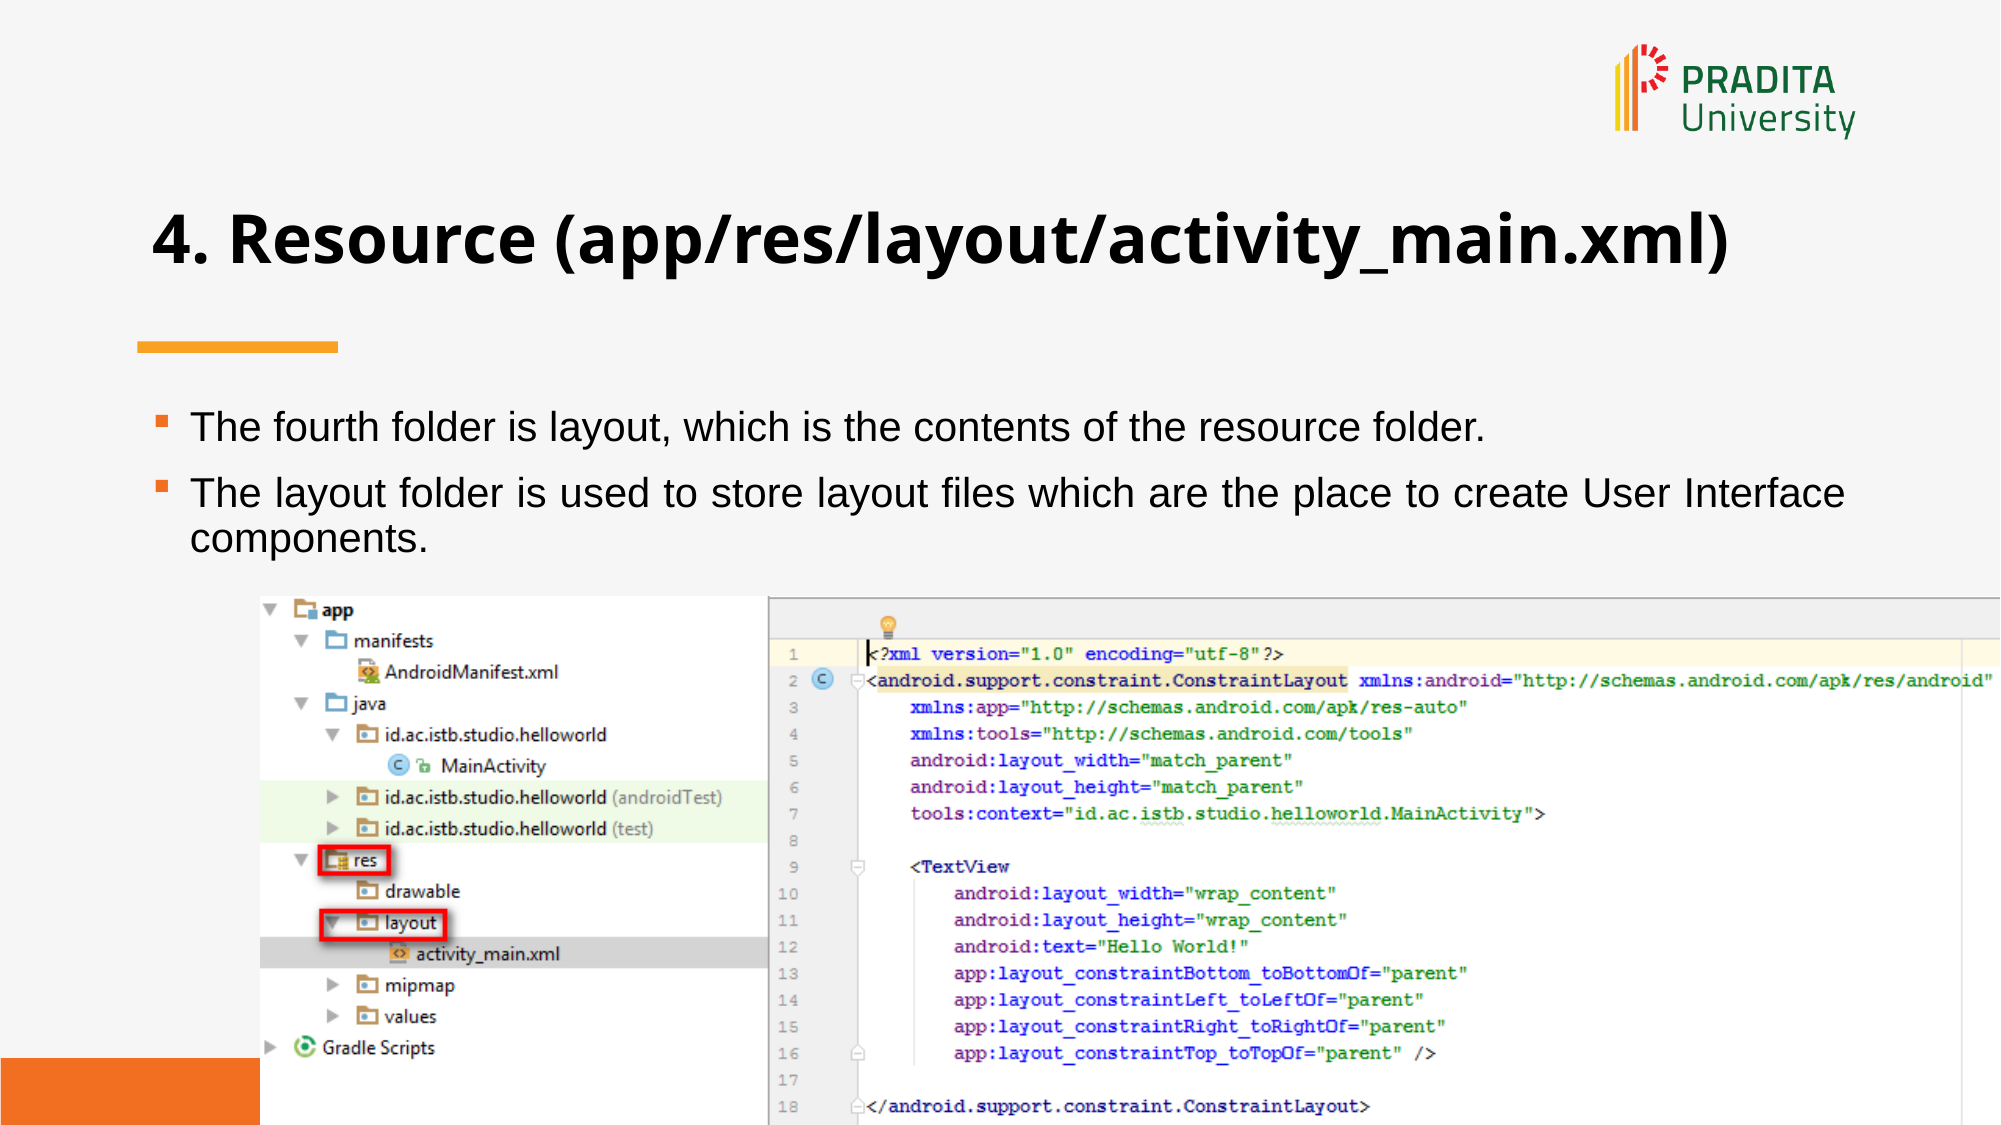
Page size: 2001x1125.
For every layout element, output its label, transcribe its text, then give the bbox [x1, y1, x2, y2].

picture [0, 596, 2000, 1125]
list The fourth folder is layout, which is the contents of the resource folder. The layout folder is used to store layout files which are the place to create User Interface components. [137, 398, 1863, 1014]
title 4. Resource (app/res/layout/activity_main.xml) [137, 178, 1932, 305]
picture [1607, 36, 1863, 147]
